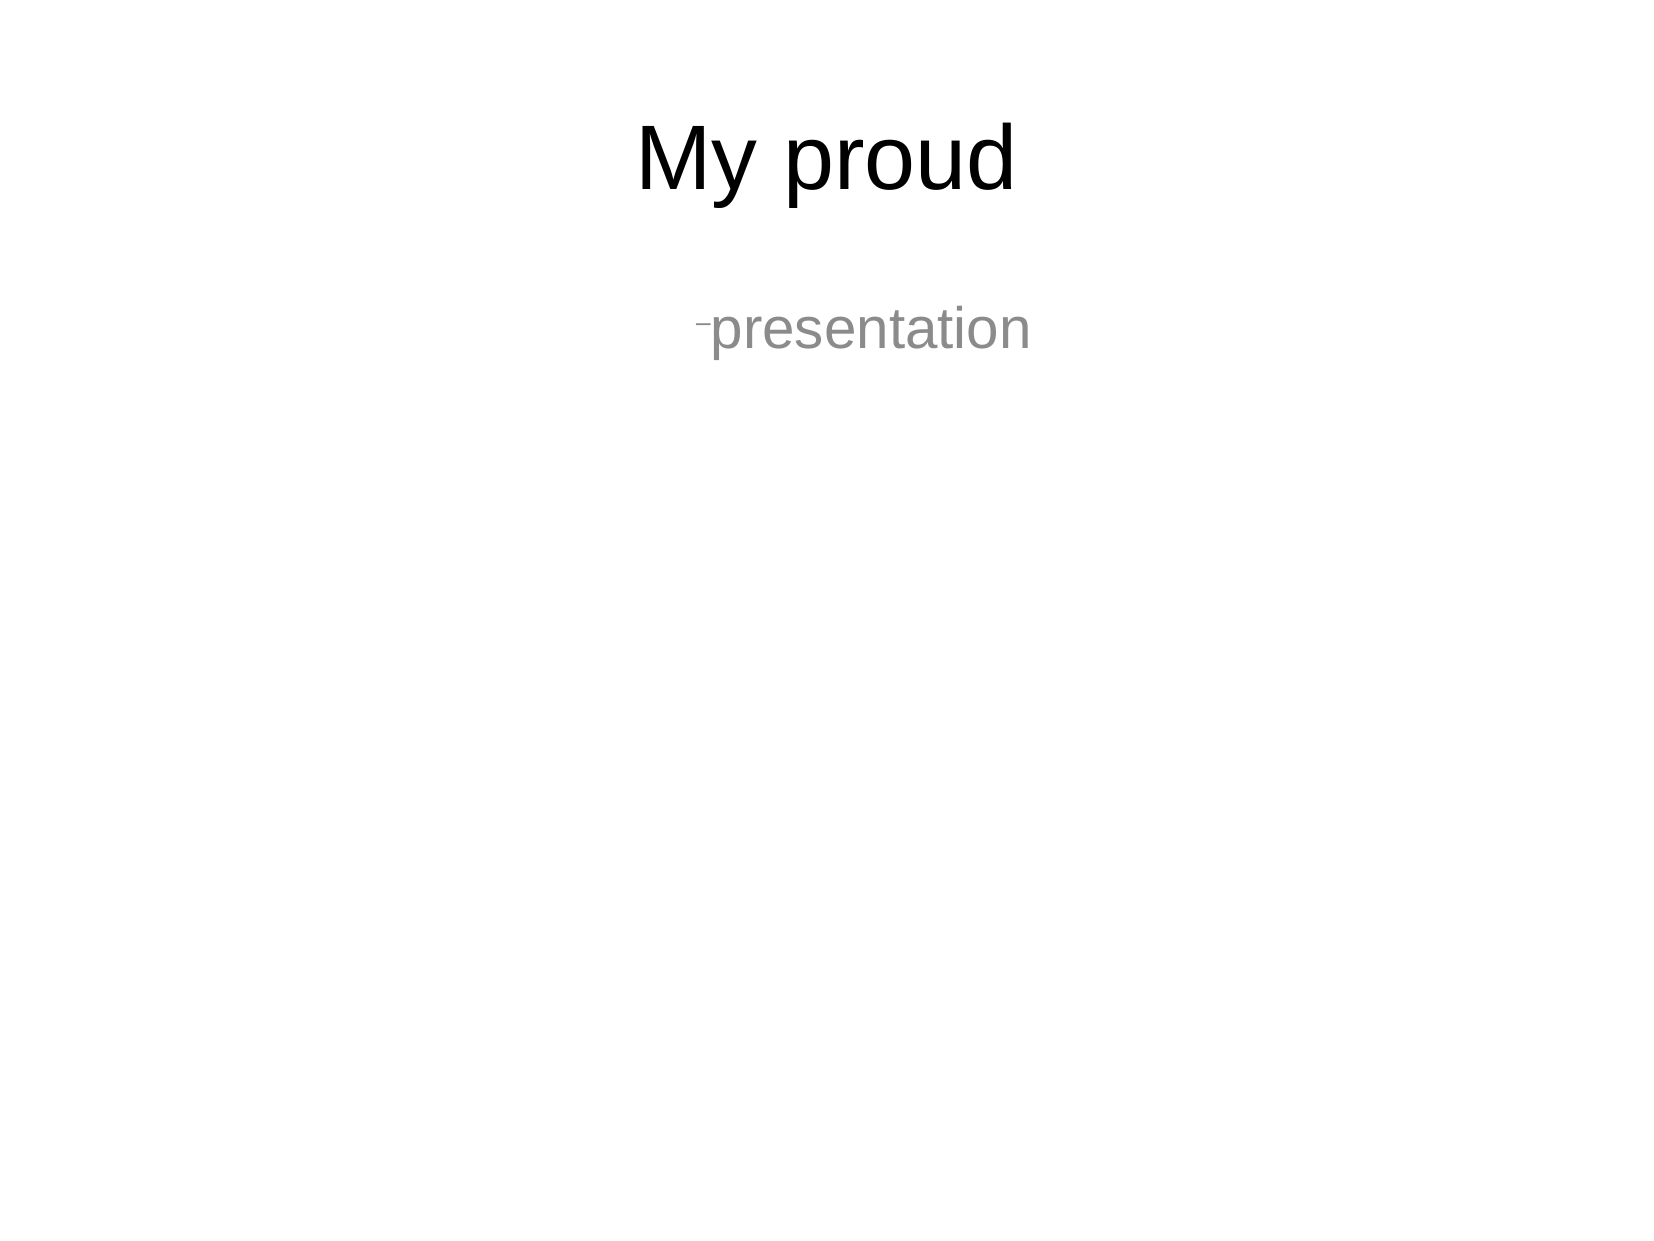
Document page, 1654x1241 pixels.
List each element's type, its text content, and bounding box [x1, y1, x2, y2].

subtitle presentation [82, 290, 1571, 1109]
title My proud [82, 49, 1571, 257]
